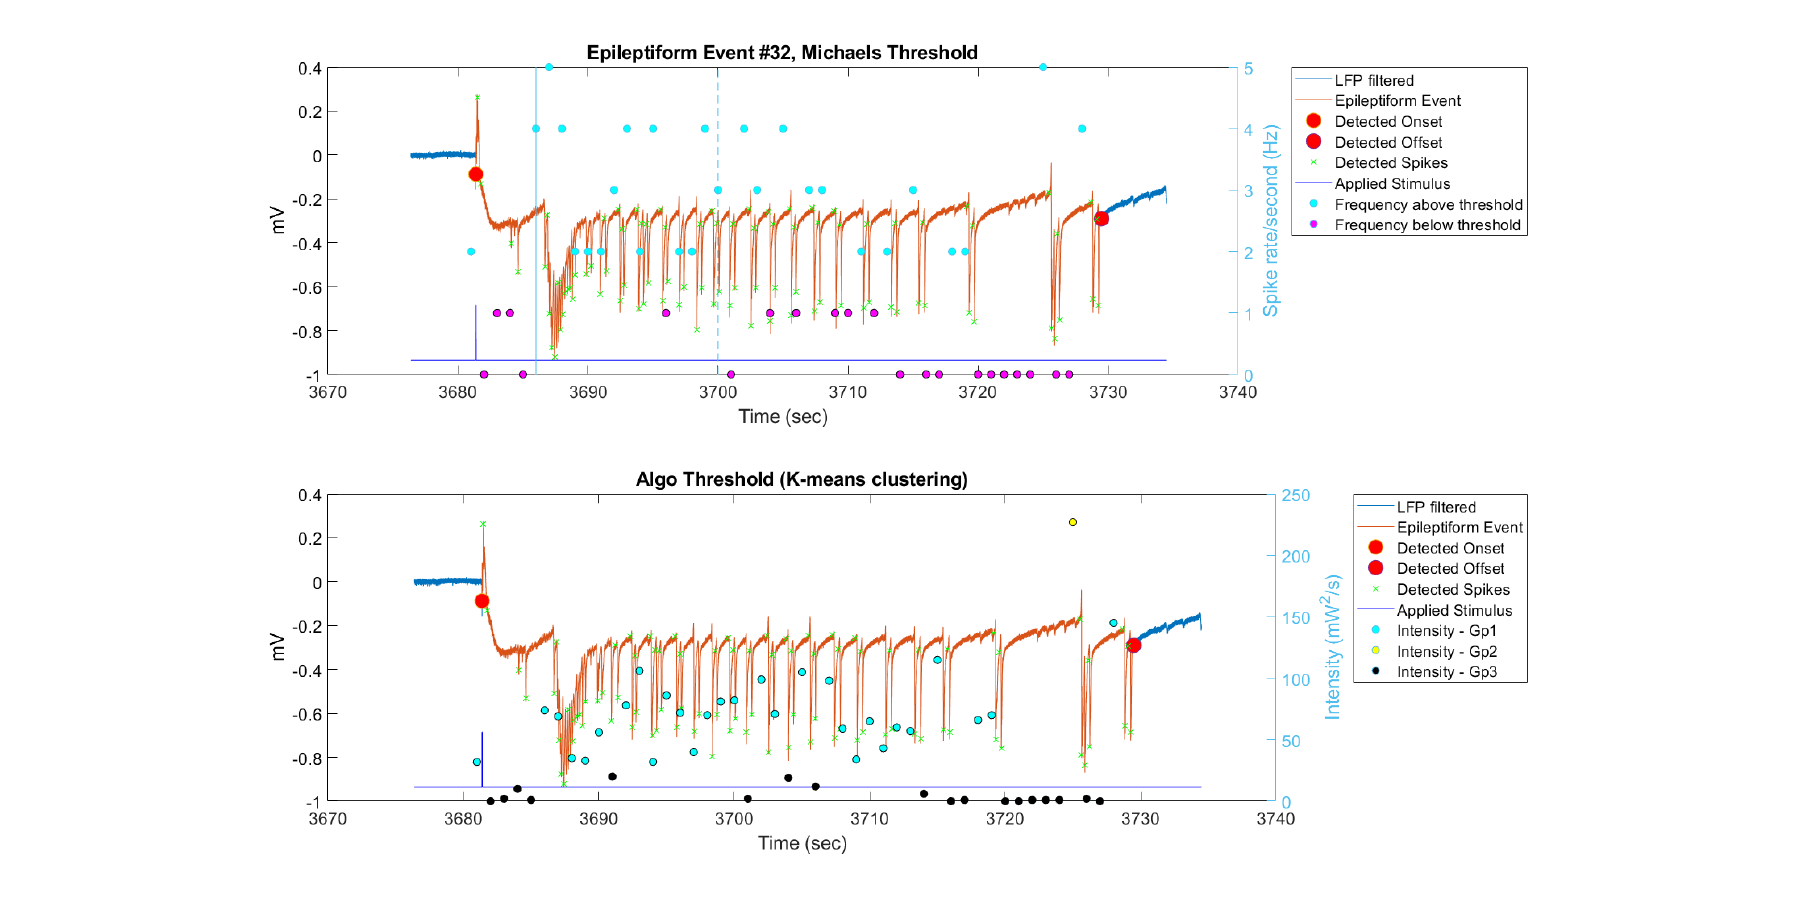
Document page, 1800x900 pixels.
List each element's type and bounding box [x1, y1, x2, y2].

picture [126, 0, 1674, 900]
